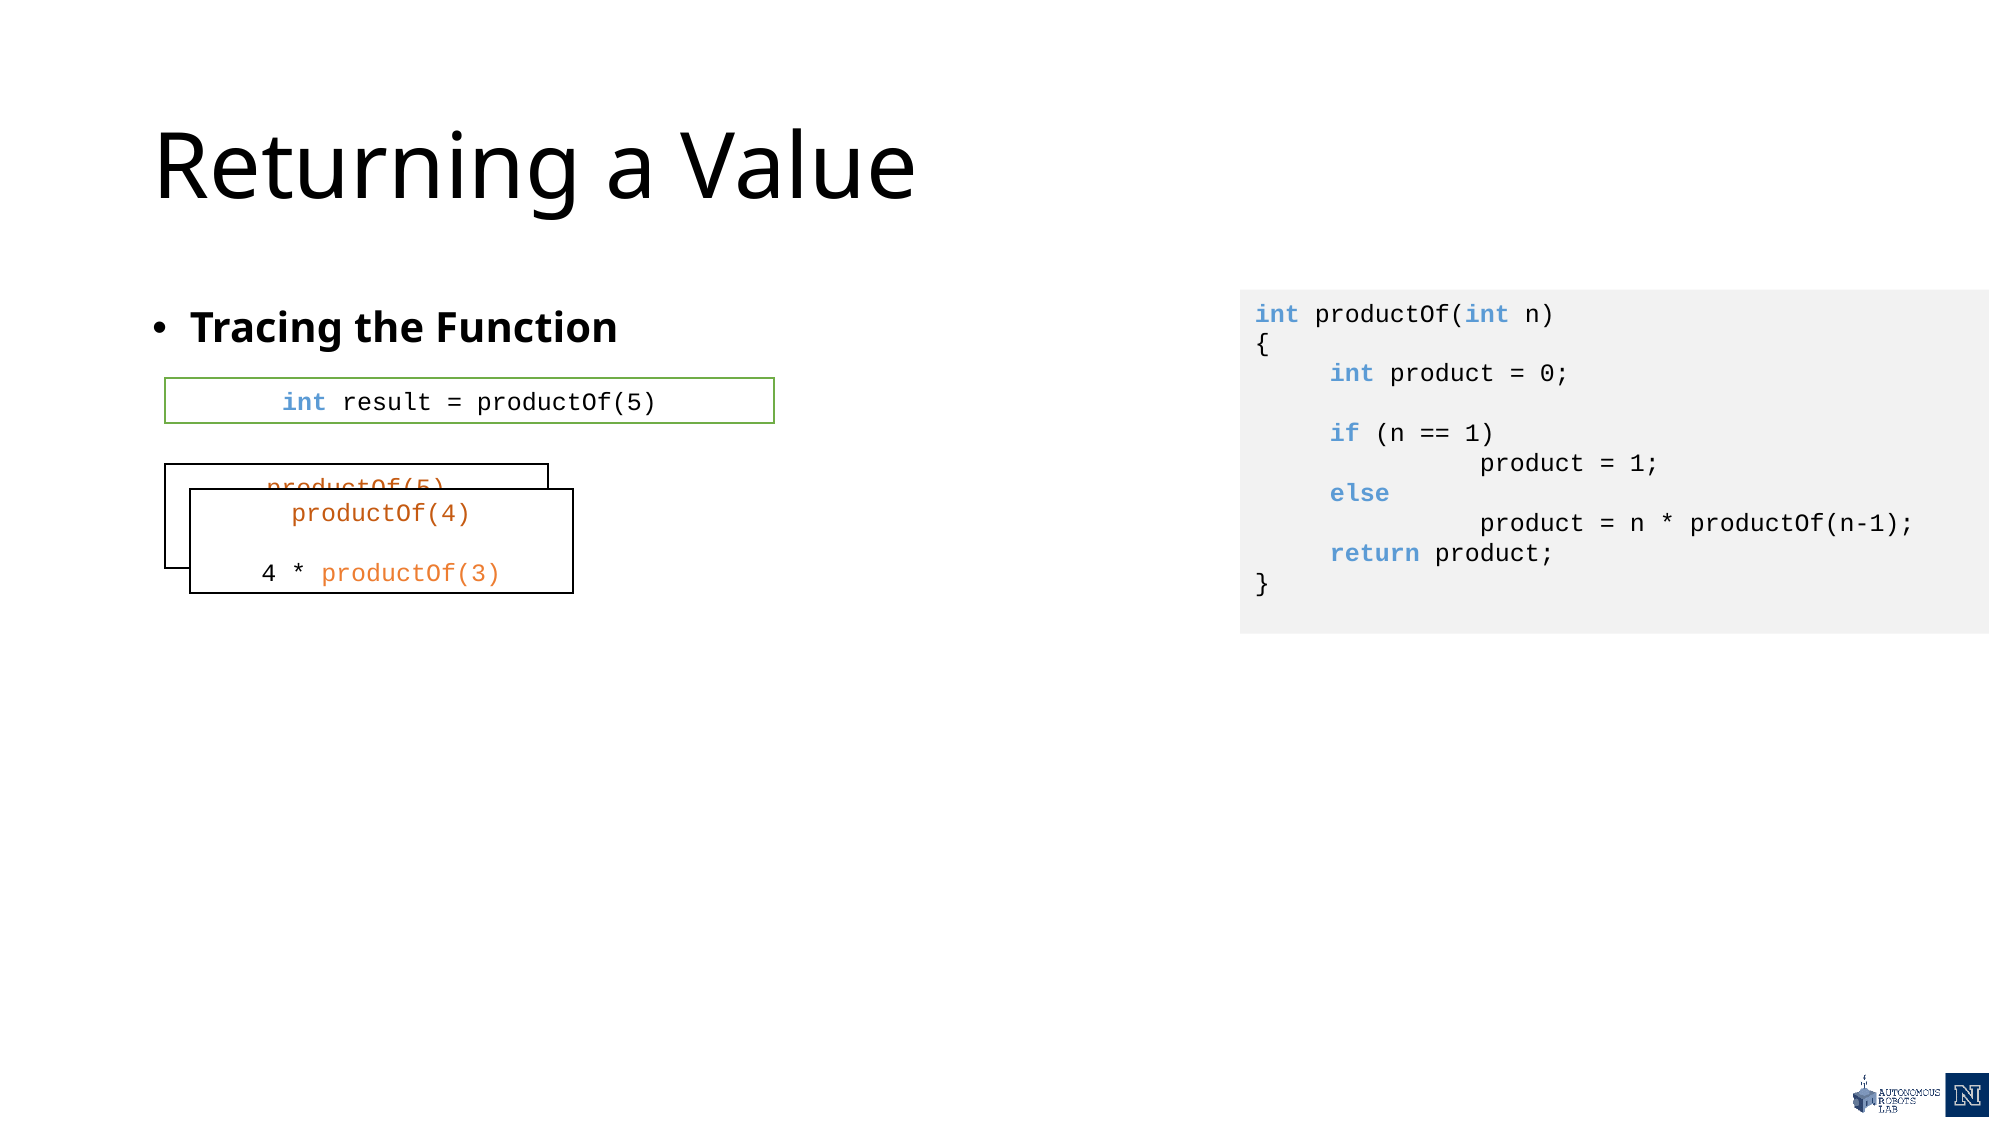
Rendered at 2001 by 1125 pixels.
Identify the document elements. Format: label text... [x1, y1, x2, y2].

text_box productOf(4) 4 * productOf(3) [189, 488, 574, 594]
picture [1850, 1073, 1989, 1117]
title Returning a Value [137, 59, 1863, 278]
text_box int result = productOf(5) [164, 377, 775, 424]
list Tracing the Function [137, 299, 1221, 1014]
text_box productOf(5) 5 * productOf(4) [164, 463, 549, 569]
text_box int productOf(int n) { int product = 0; if (n == 1) product = 1; else product = n * productOf(n-1); return product; } [1240, 289, 1989, 634]
